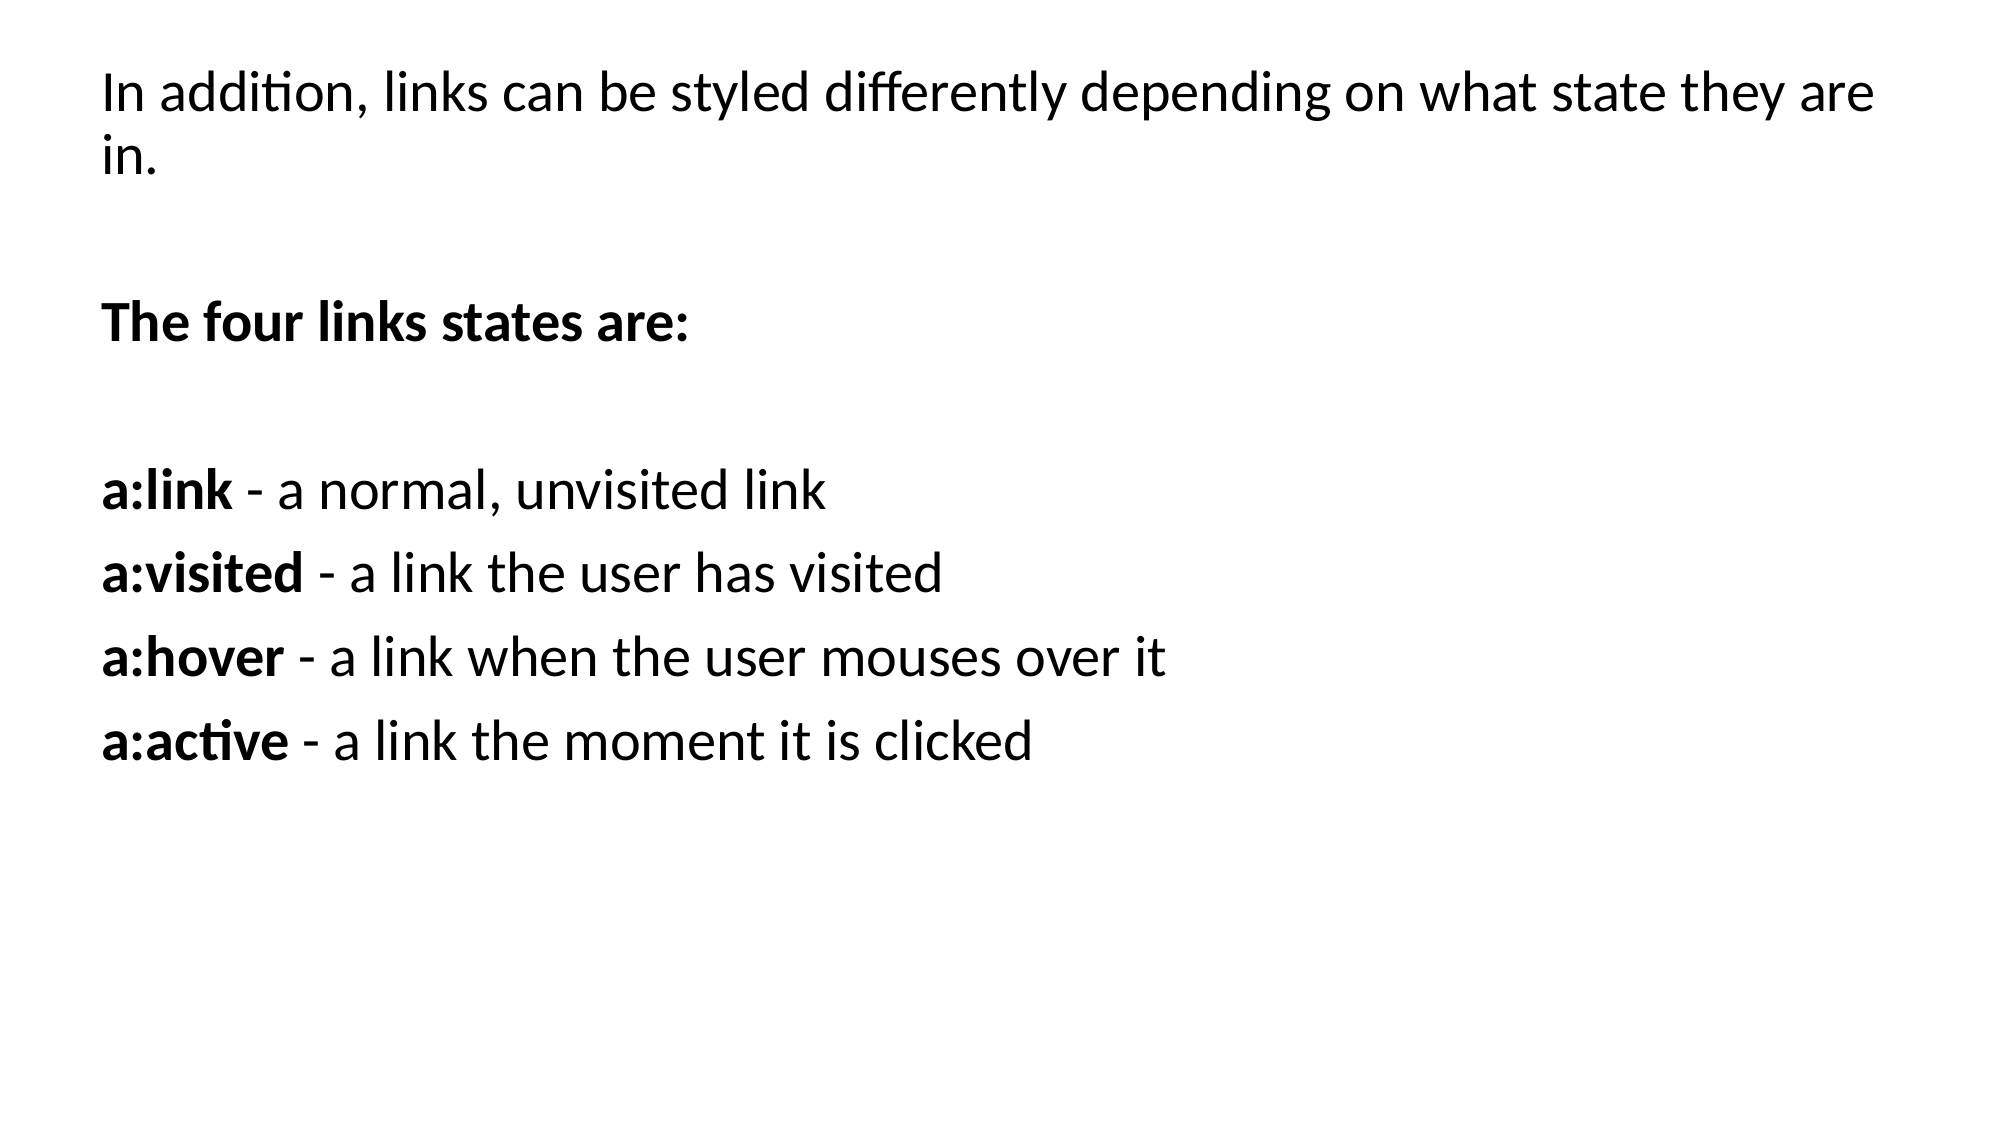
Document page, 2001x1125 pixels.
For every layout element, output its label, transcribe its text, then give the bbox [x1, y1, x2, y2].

list In addition, links can be styled differently depending on what state they are in. The four links states are: a:link - a normal, unvisited link a:visited - a link the user has visited a:hover - a link when the user mouses over it a:active - a link the moment it is clicked [85, 53, 1930, 1089]
